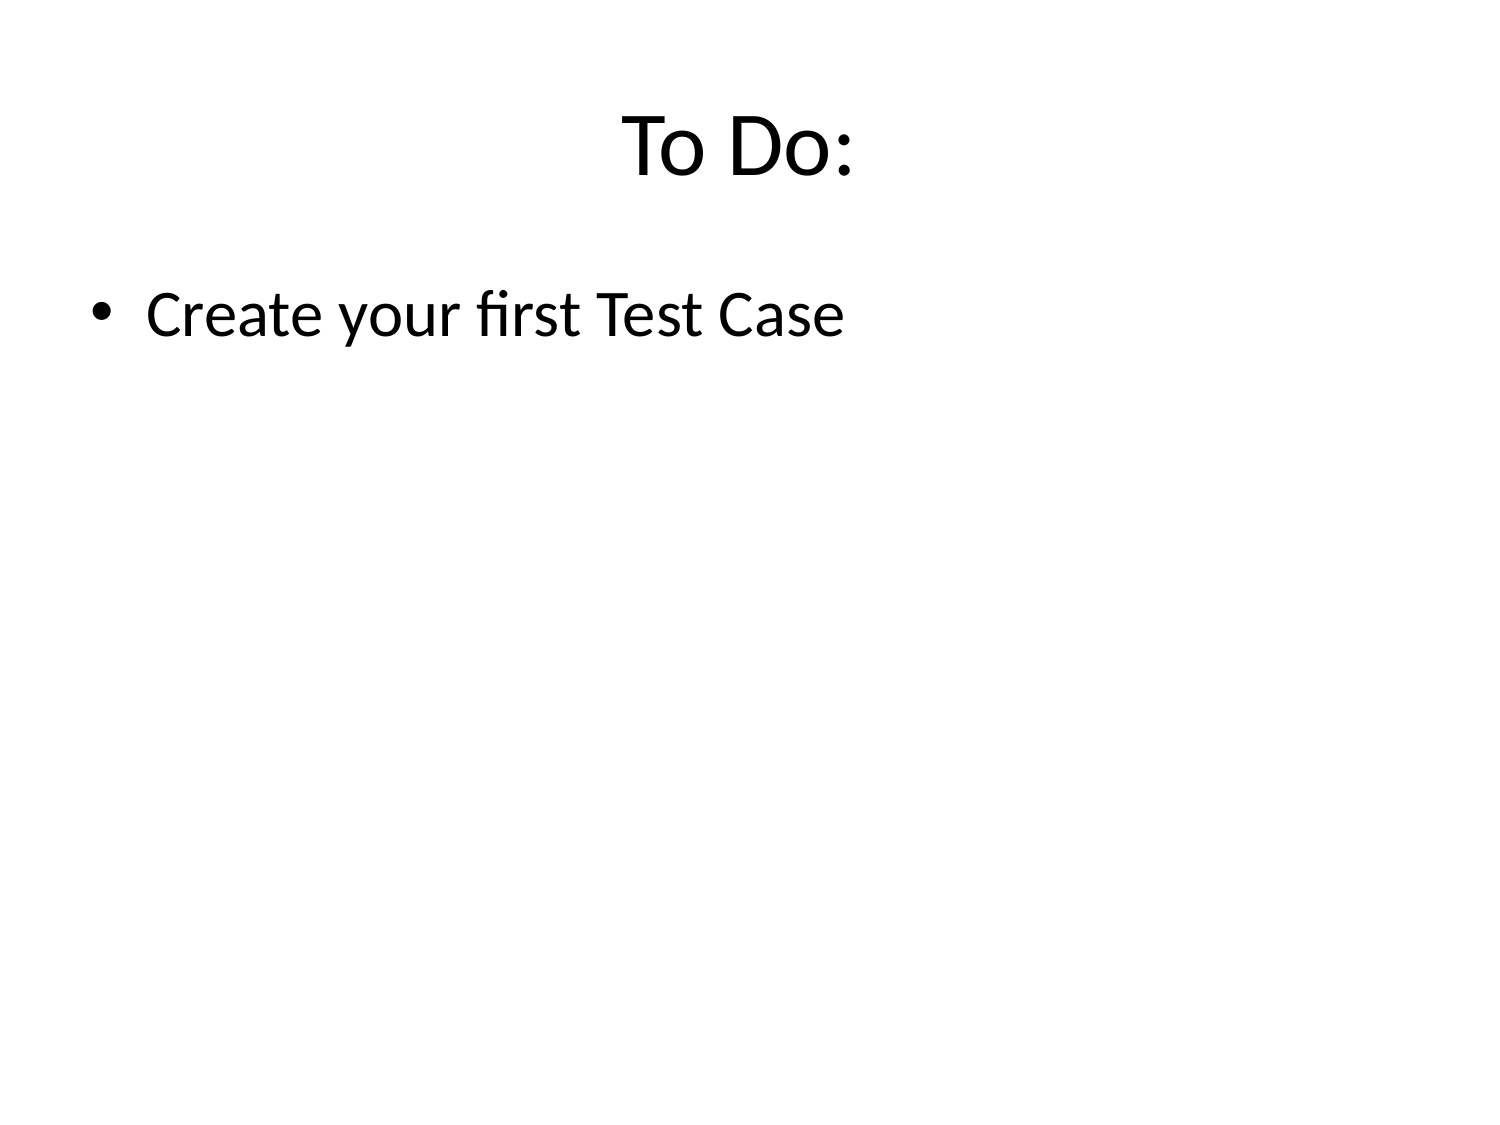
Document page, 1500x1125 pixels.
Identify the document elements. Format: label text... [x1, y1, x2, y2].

title To Do: [75, 45, 1425, 233]
list Create your first Test Case [75, 262, 1425, 1005]
